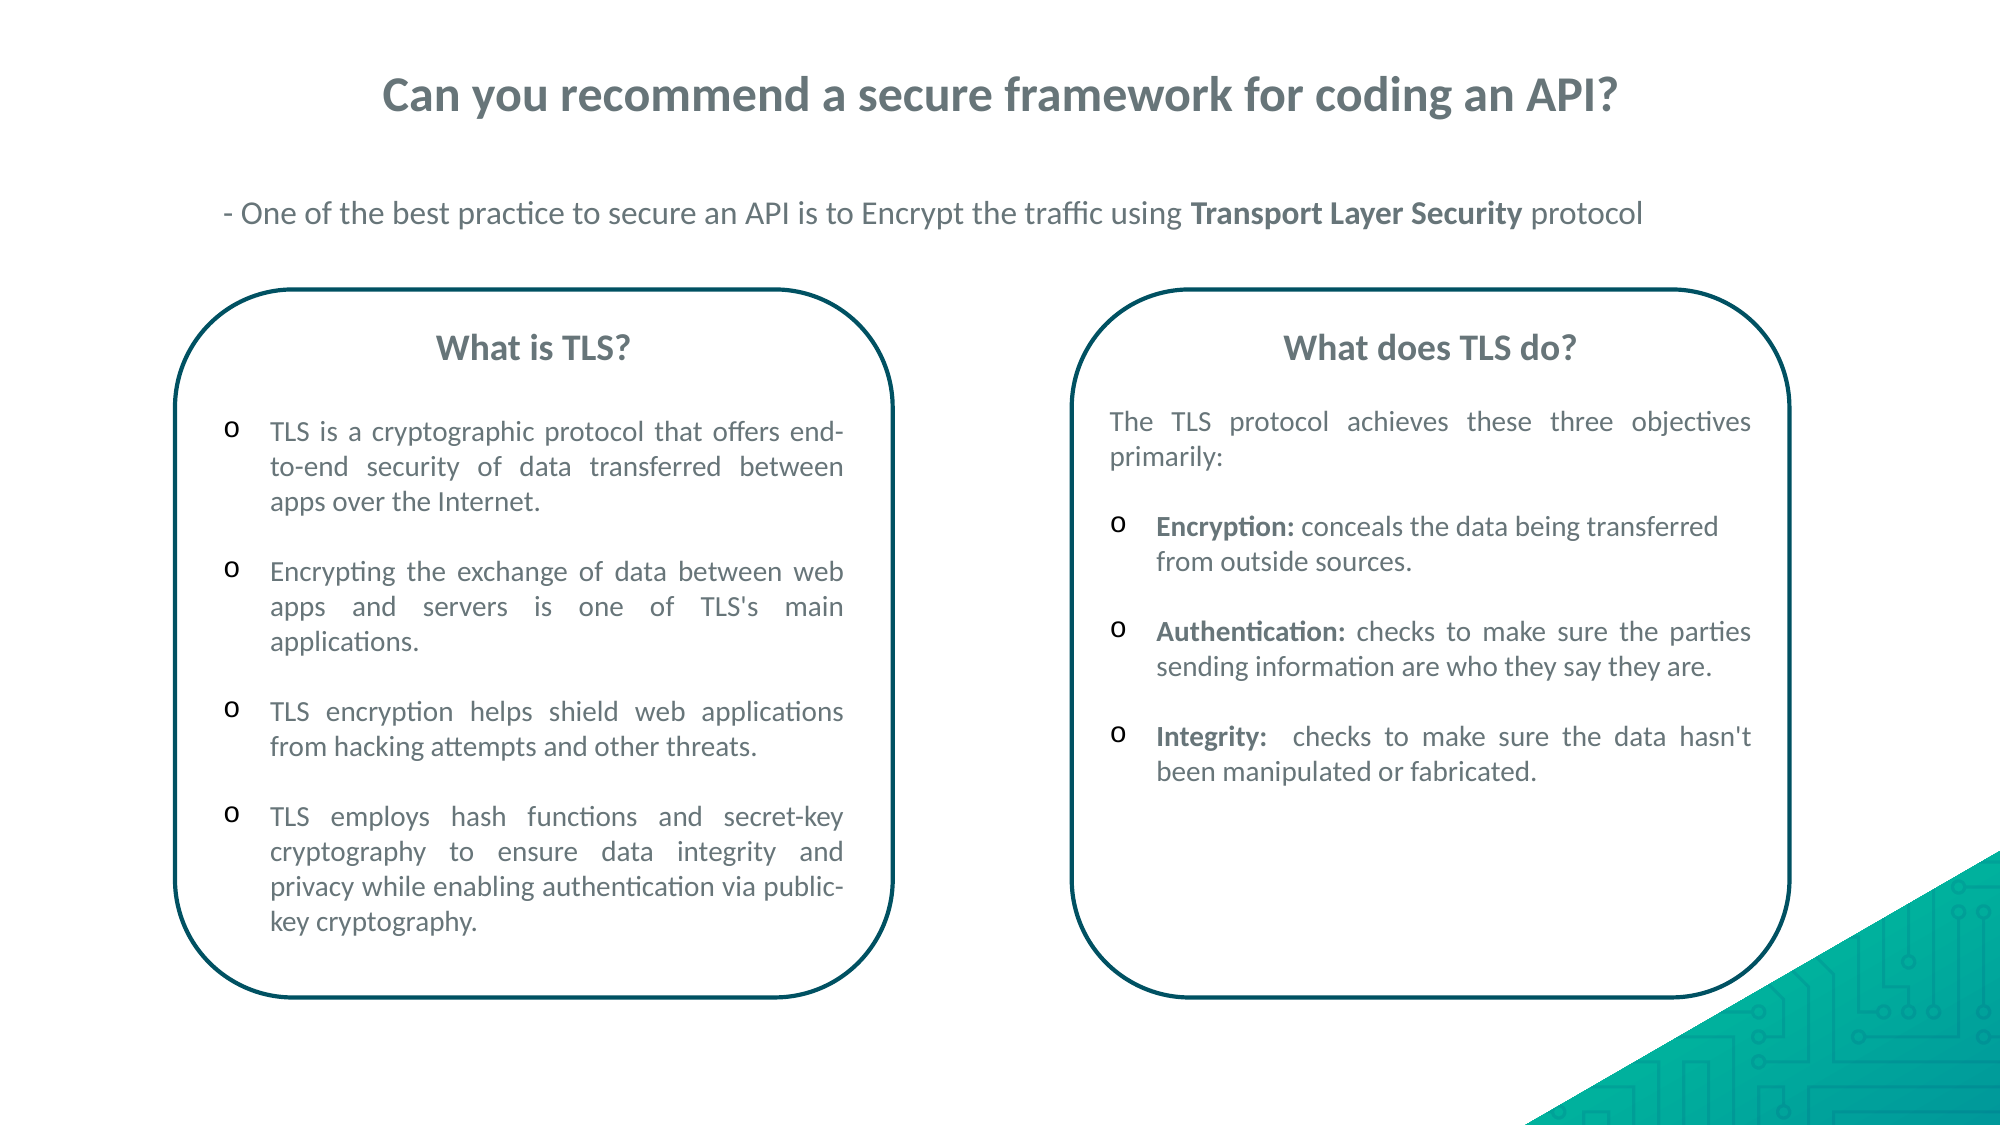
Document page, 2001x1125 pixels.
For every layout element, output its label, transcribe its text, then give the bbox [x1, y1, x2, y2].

text_box - One of the best practice to secure an API is to Encrypt the traffic using Transport Layer Security protocol [208, 183, 1869, 239]
text_box [1767, 334, 1792, 953]
text_box [1113, 287, 1749, 315]
text_box [216, 287, 852, 315]
list Can you recommend a secure framework for coding an API? [187, 58, 1813, 134]
text_box What does TLS do? The TLS protocol achieves these three objectives primarily: Encryption: conceals the data being transferred from outside sources. Authentication: checks to make sure the parties sending information are who they say they are. Integrity: checks to make sure the data hasn't been manipulated or fabricated. [1094, 315, 1767, 970]
text_box [1110, 970, 1751, 1000]
text_box What is TLS? TLS is a cryptographic protocol that offers end-to-end security of data transferred between apps over the Internet. Encrypting the exchange of data between web apps and servers is one of TLS's main applications. TLS encryption helps shield web applications from hacking attempts and other threats. TLS employs hash functions and secret-key cryptography to ensure data integrity and privacy while enabling authentication via public-key cryptography. [208, 315, 860, 1125]
text_box [1069, 334, 1094, 953]
text_box [860, 322, 895, 965]
text_box [172, 322, 208, 965]
